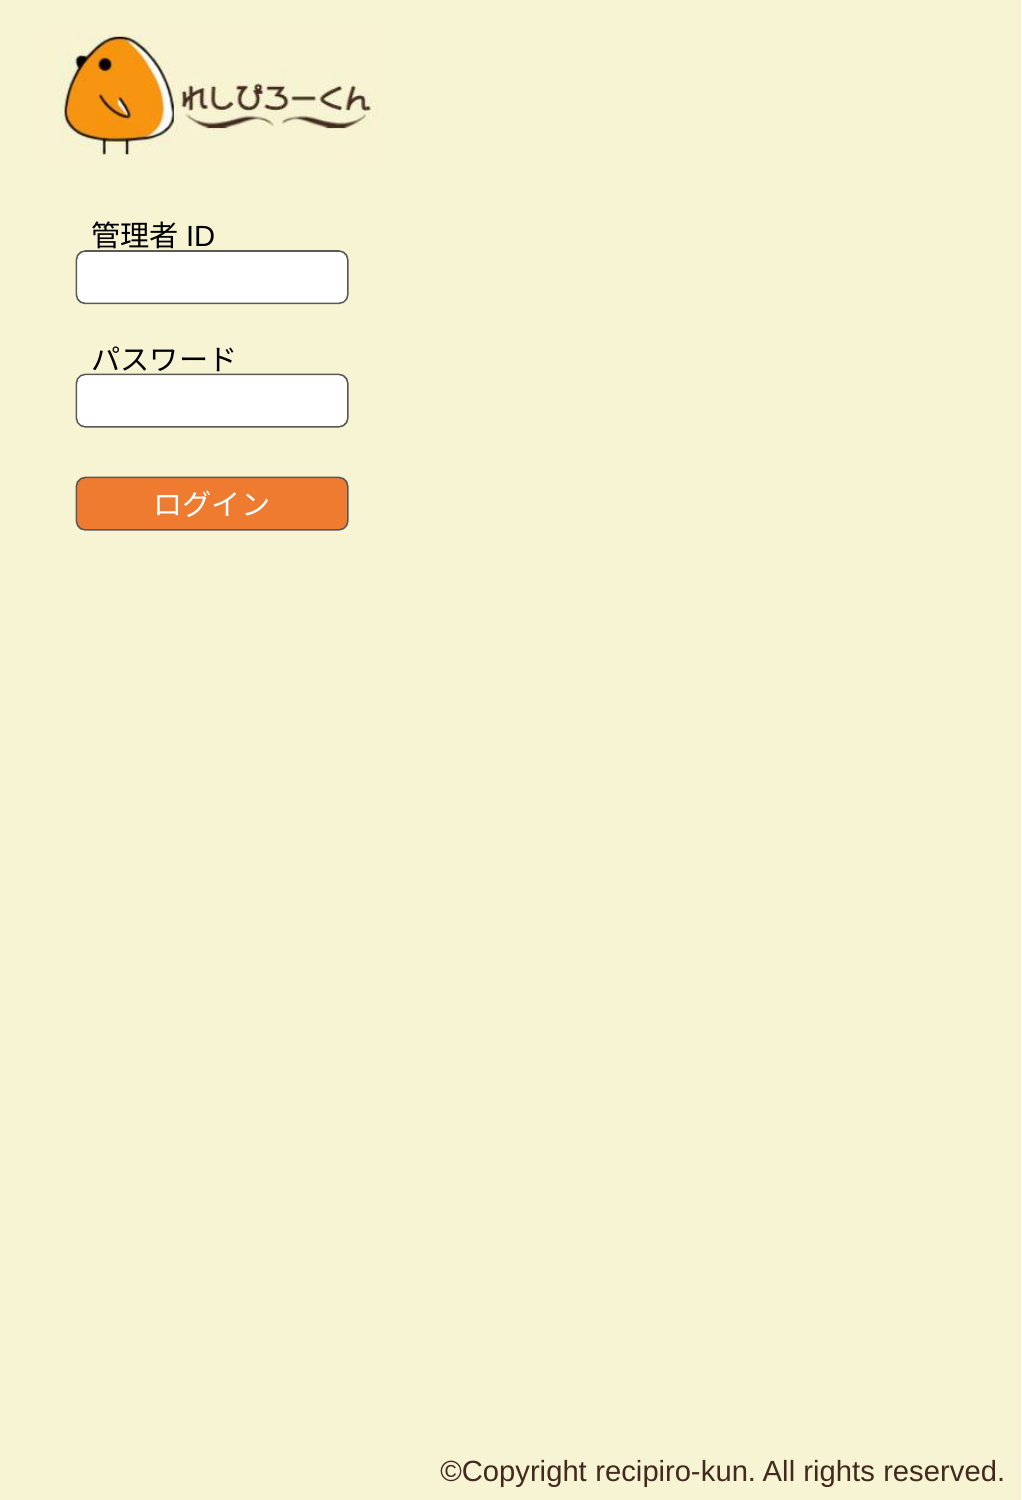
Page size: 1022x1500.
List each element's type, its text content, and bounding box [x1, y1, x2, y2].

picture [41, 29, 383, 165]
text_box ©Copyright recipiro-kun. All rights reserved. [94, 1439, 1022, 1500]
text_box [76, 202, 349, 304]
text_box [76, 325, 349, 428]
text_box ログイン [76, 477, 348, 530]
